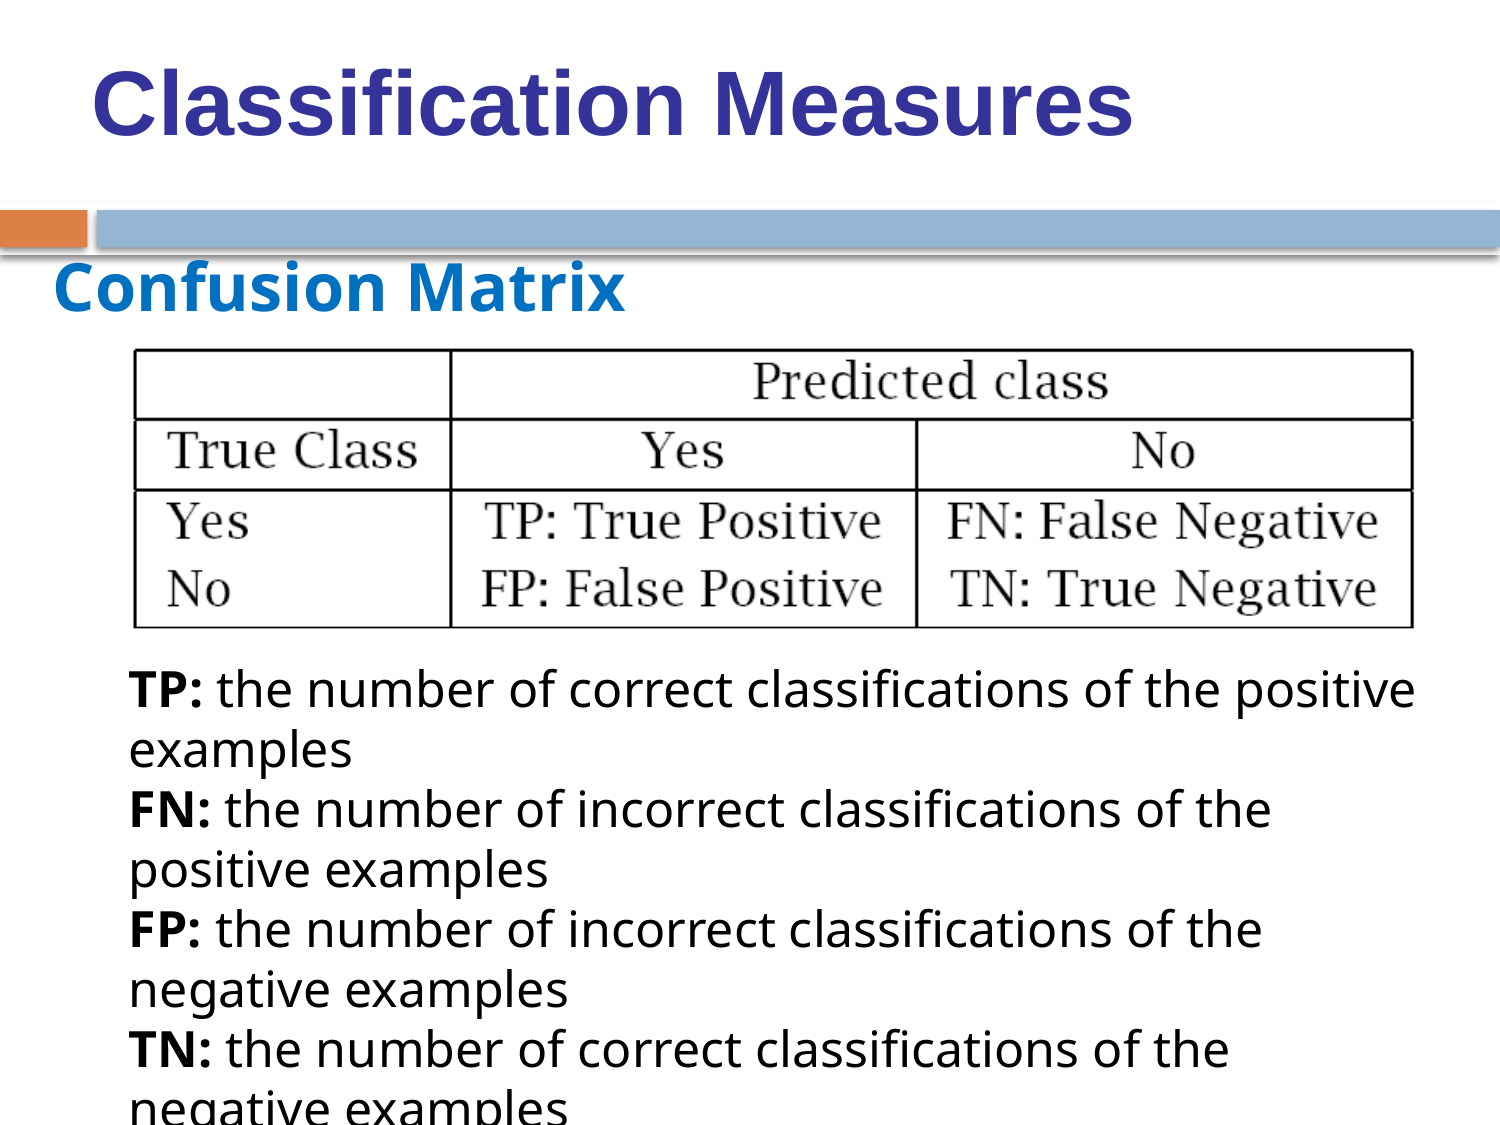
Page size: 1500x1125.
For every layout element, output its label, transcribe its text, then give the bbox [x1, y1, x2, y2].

text_box Confusion Matrix [37, 237, 642, 333]
picture [125, 338, 1425, 638]
text_box TP: the number of correct classifications of the positive examples FN: the number of incorrect classifications of the positive examples FP: the number of incorrect classifications of the negative examples TN: the number of correct classifications of the negative examples [114, 649, 1438, 1125]
text_box Classification Measures [76, 24, 1427, 162]
